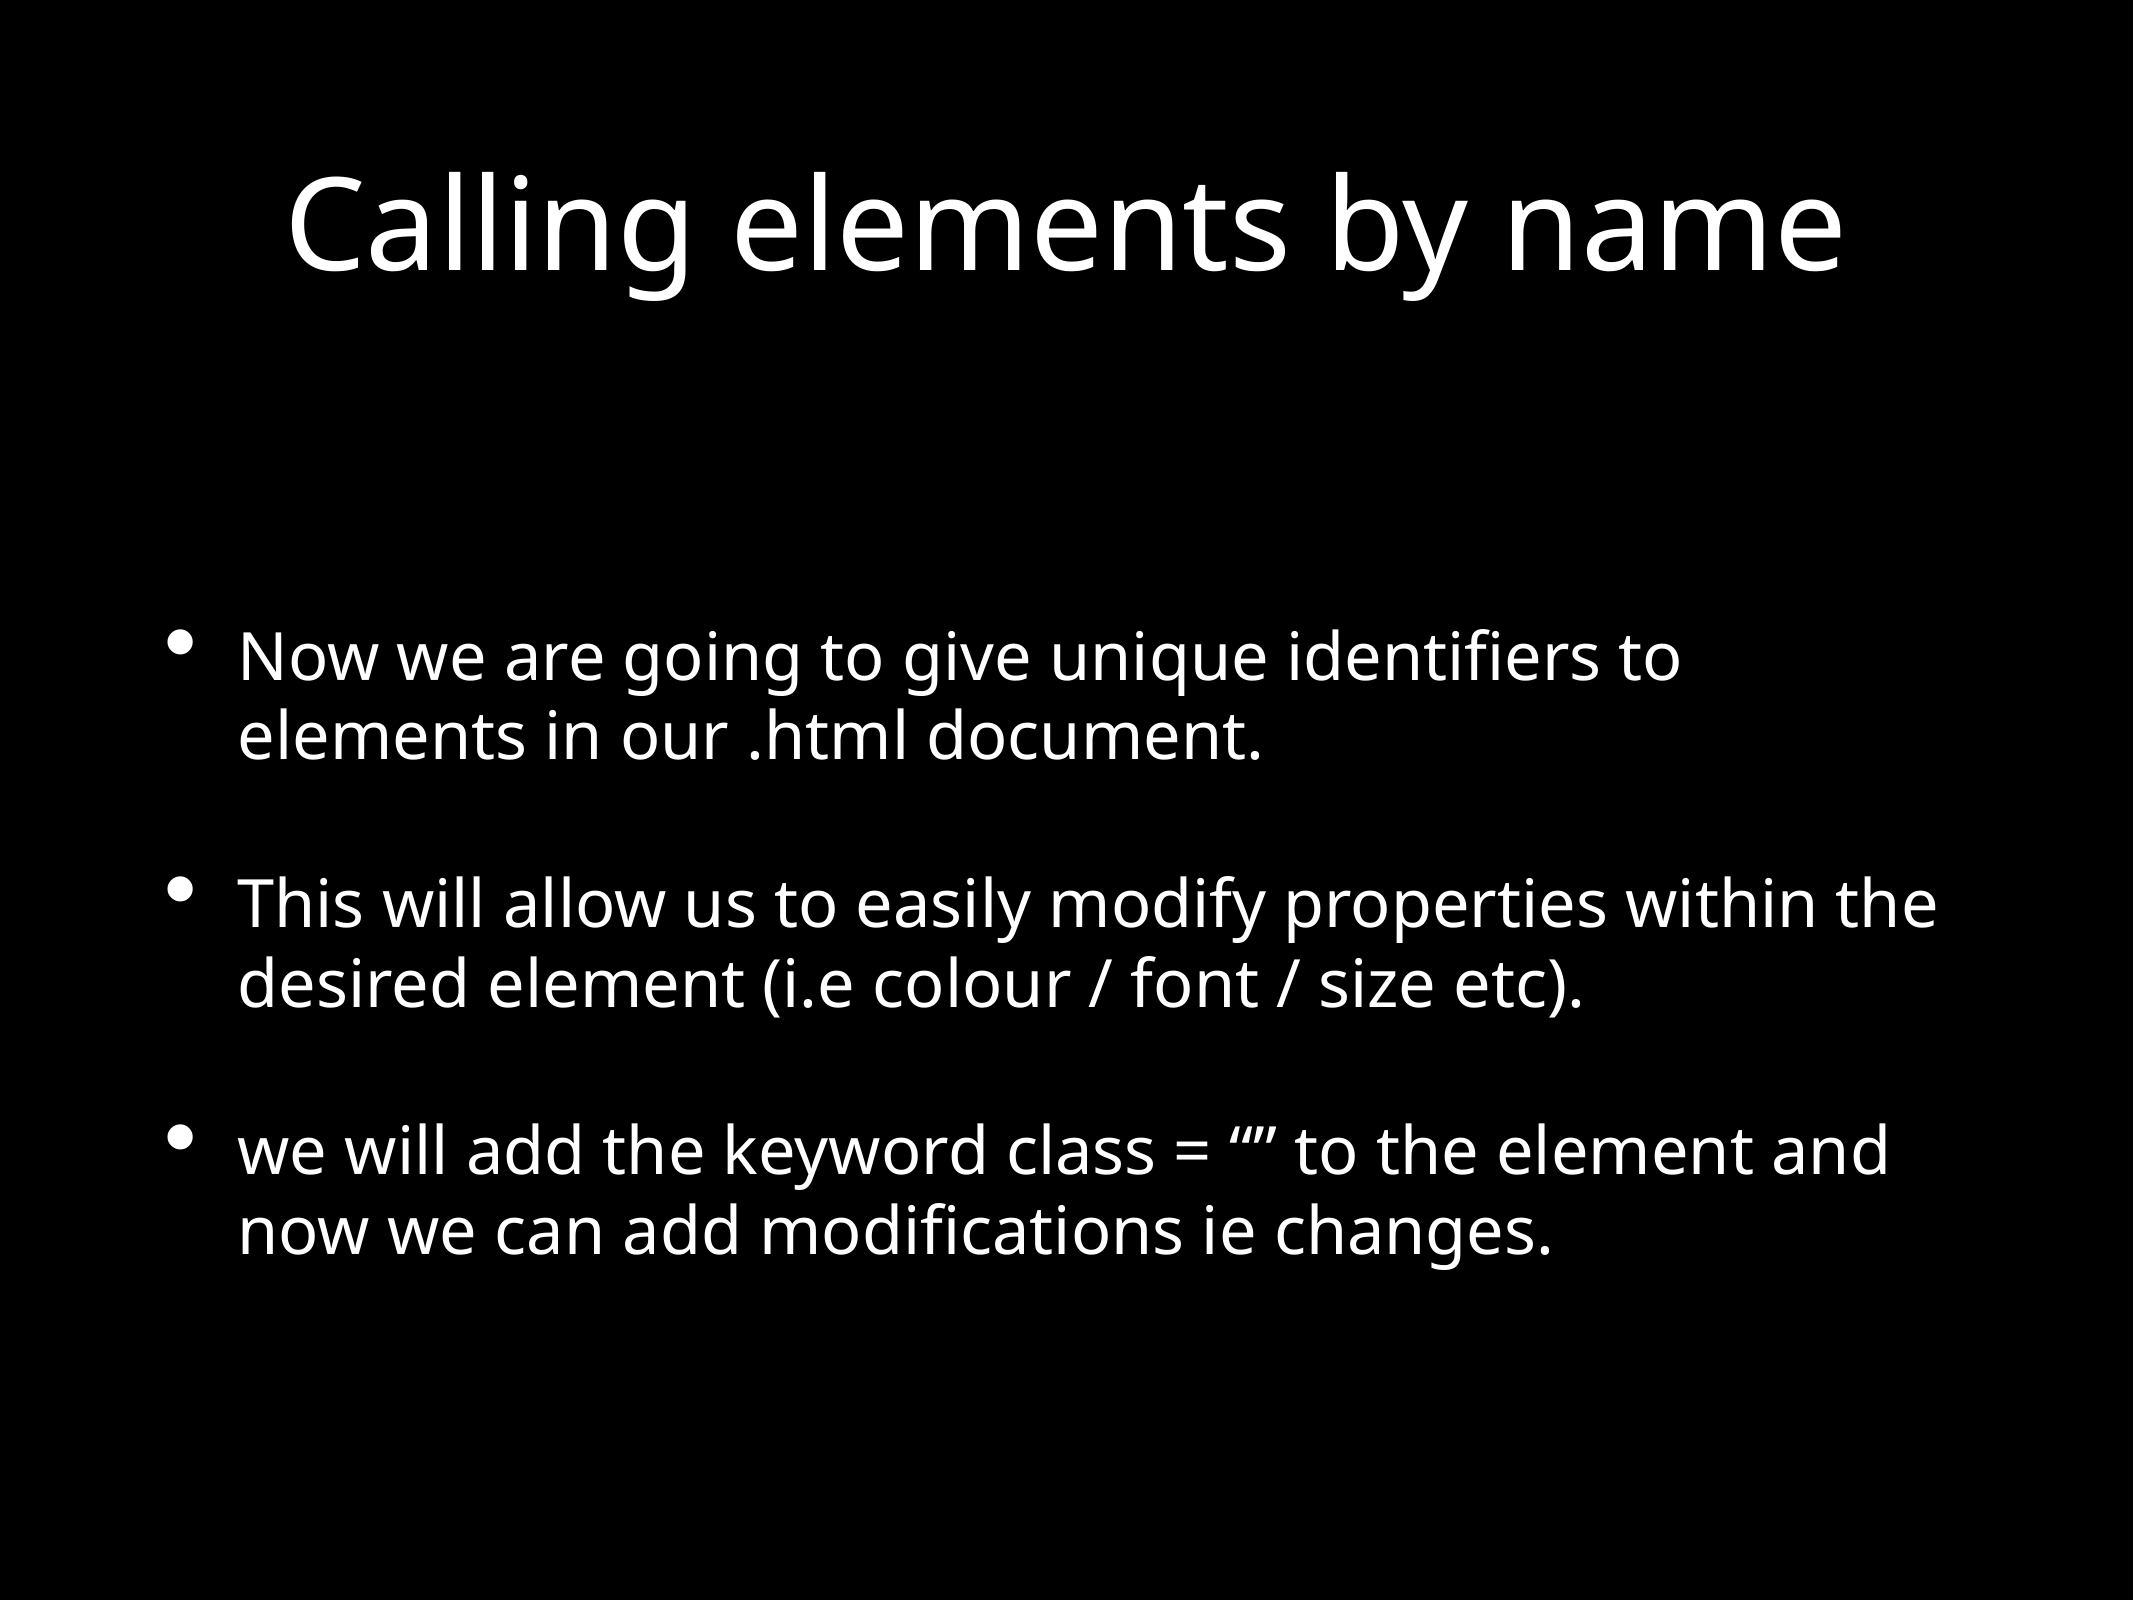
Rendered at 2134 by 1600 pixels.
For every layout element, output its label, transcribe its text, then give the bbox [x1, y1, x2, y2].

title Calling elements by name [155, 41, 1978, 397]
list Now we are going to give unique identifiers to elements in our .html document. This will allow us to easily modify properties within the desired element (i.e colour / font / size etc). we will add the keyword class = “” to the element and now we can add modifications ie changes. [155, 424, 1978, 1457]
